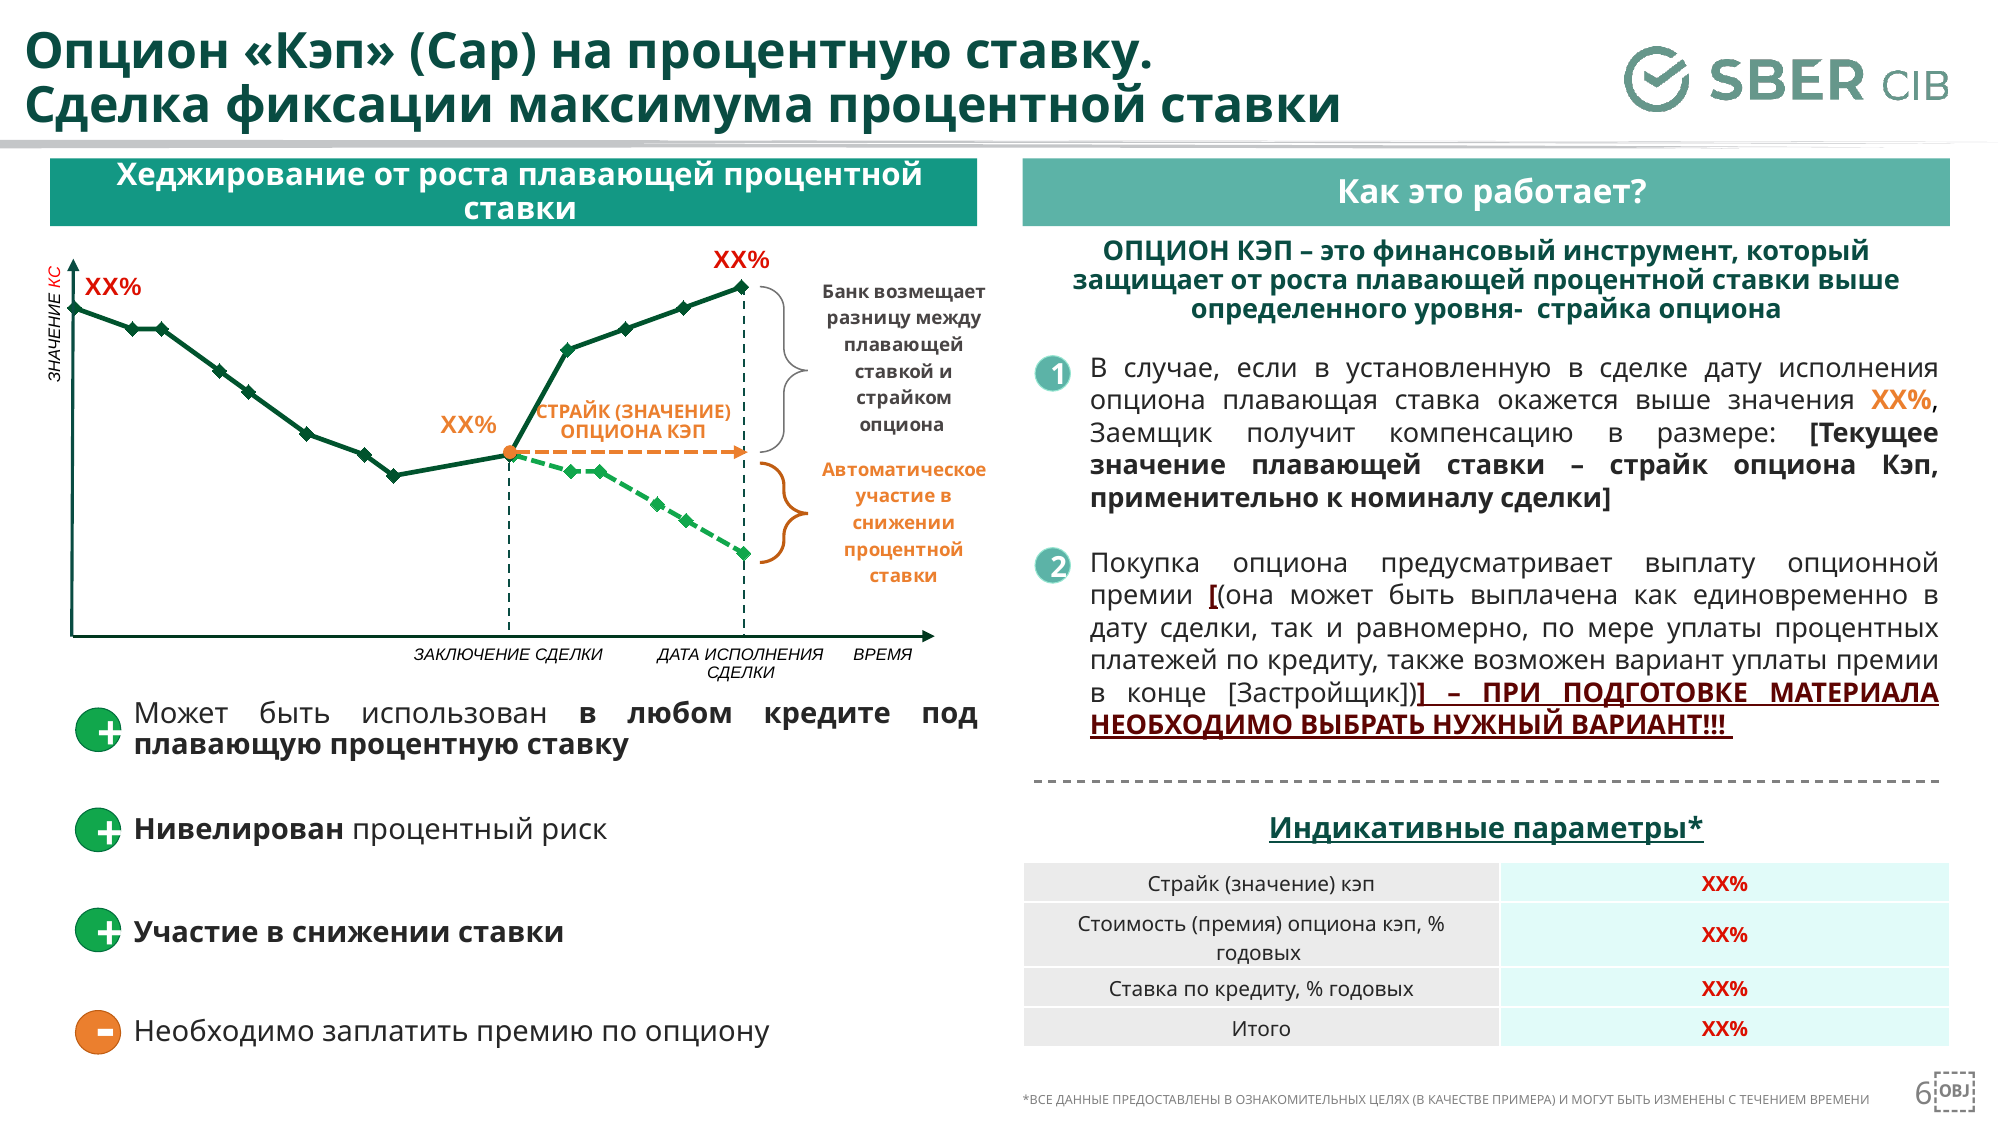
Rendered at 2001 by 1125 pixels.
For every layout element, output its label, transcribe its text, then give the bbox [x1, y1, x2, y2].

text_box + [74, 907, 122, 953]
text_box *Все данные предоставлены в ознакомительных целях (в качестве примера) и могут быть изменены с течением времени [1022, 1092, 1950, 1108]
text_box ЗАКЛЮЧЕНИЕ СДЕЛКИ [390, 638, 498, 672]
text_box Хеджирование от роста плавающей процентной ставки [50, 158, 978, 227]
text_box Может быть использован в любом кредите под плавающую процентную ставку [133, 697, 979, 761]
text_box Нивелирован процентный риск [133, 814, 973, 846]
table_cell Итого [1024, 1008, 1499, 1046]
text_box + [74, 807, 122, 853]
table_header Страйк (значение) кэп [1024, 863, 1499, 901]
text_box Необходимо заплатить премию по опциону [133, 1016, 950, 1049]
table_cell Стоимость (премия) опциона кэп, % годовых [1024, 903, 1499, 966]
table_header ХХ% [1501, 863, 1949, 901]
text_box Участие в снижении ставки [133, 917, 973, 950]
text_box Как это работает? [1022, 158, 1950, 227]
text_box ЗНАЧЕНИЕ КС [38, 251, 60, 398]
text_box 1 [1034, 355, 1071, 392]
table_cell ХХ% [1501, 968, 1949, 1006]
text_box В случае, если в установленную в сделке дату исполнения опциона плавающая ставка окажется выше значения XX%, Заемщик получит компенсацию в размере: [Текущее значение плавающей ставки – страйк опциона Кэп, применительно к номиналу сделки] Покупка опциона предусматривает выплату опционной премии [(она может быть выплачена как единовременно в дату сделки, так и равномерно, по мере уплаты процентных платежей по кредиту, также возможен вариант уплаты премии в конце [Застройщик])] – при подготовке материала необходимо выбрать нужный вариант!!! [1008, 321, 1977, 769]
text_box 2 [1034, 547, 1071, 584]
text_box ДАТА ИСПОЛНЕНИЯ СДЕЛКИ [639, 638, 843, 690]
text_box + [75, 707, 122, 753]
chart [498, 637, 817, 680]
chart [60, 219, 989, 636]
table_cell ХХ% [1501, 1008, 1949, 1046]
text_box ОПЦИОН КЭП – это финансовый инструмент, который защищает от роста плавающей процентной ставки выше определенного уровня- страйка опциона [1051, 236, 1921, 325]
title Опцион «Кэп» (Cap) на процентную ставку. Сделка фиксации максимума процентной ставки [0, 0, 1575, 142]
text_box Индикативные параметры* [1022, 813, 1950, 845]
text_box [75, 1003, 121, 1055]
text_box ВРЕМЯ [843, 638, 1009, 672]
table_cell Ставка по кредиту, % годовых [1024, 968, 1499, 1006]
table_cell ХХ% [1501, 903, 1949, 966]
